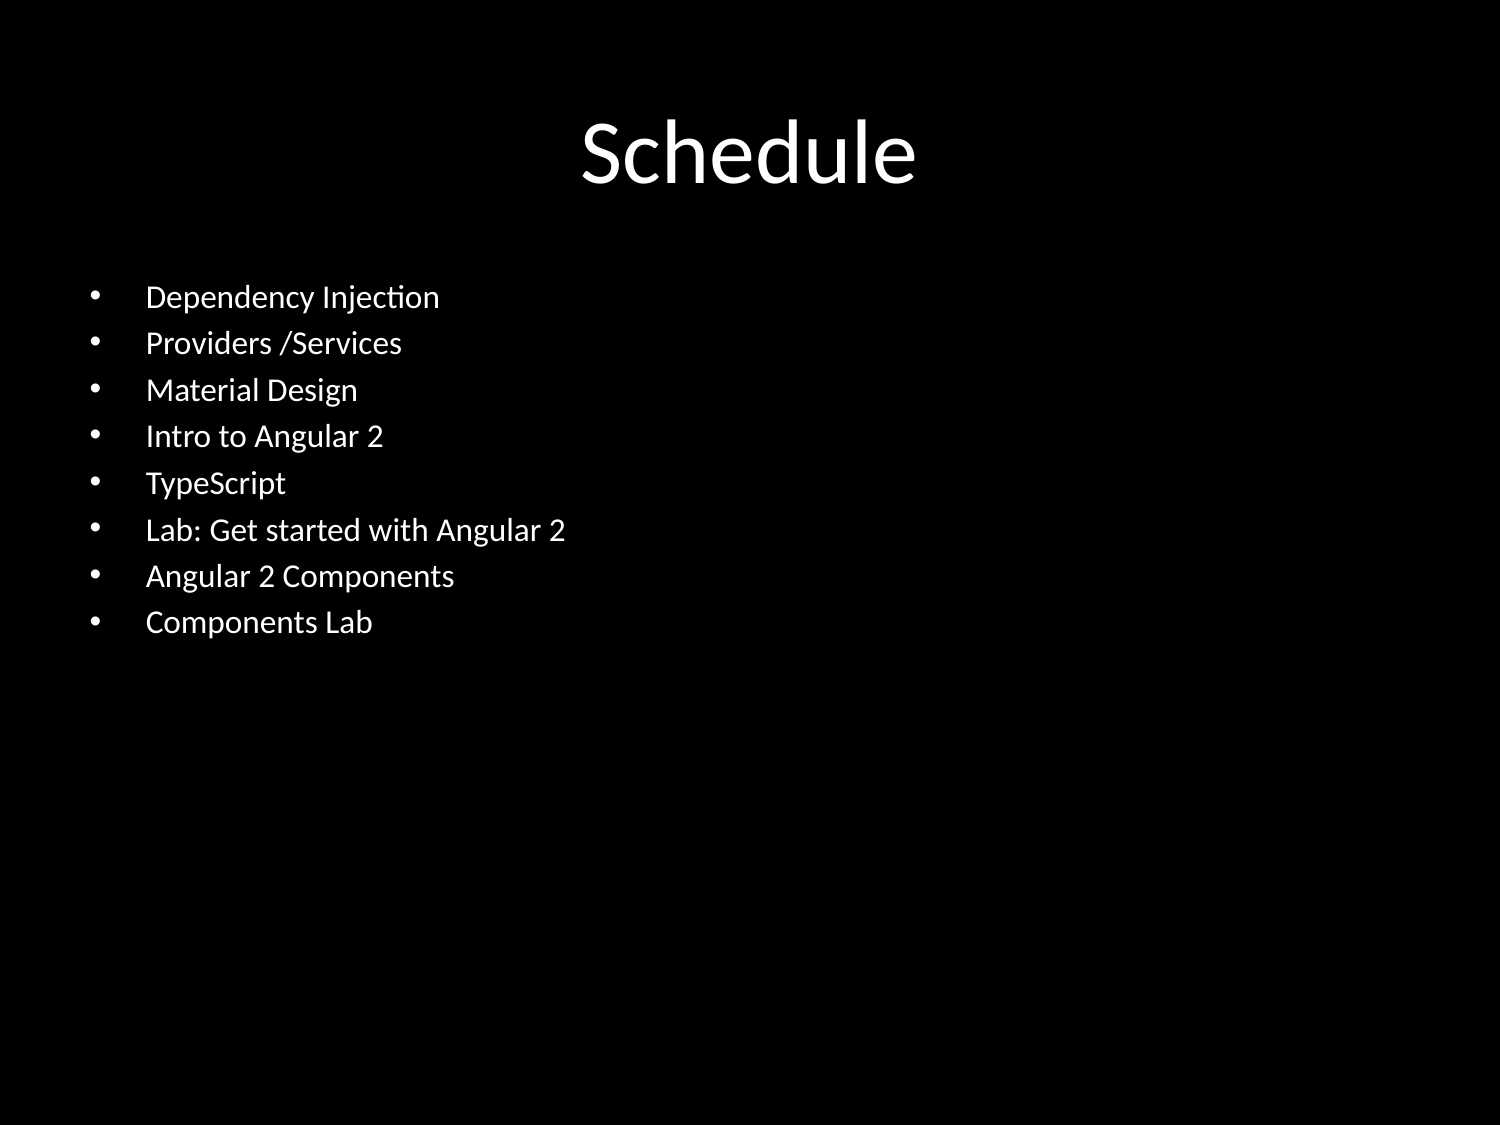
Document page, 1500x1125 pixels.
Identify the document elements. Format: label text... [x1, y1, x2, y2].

subtitle Dependency Injection Providers /Services Material Design Intro to Angular 2 TypeScript Lab: Get started with Angular 2 Angular 2 Components Components Lab [74, 267, 1448, 1024]
title Schedule [112, 26, 1388, 267]
